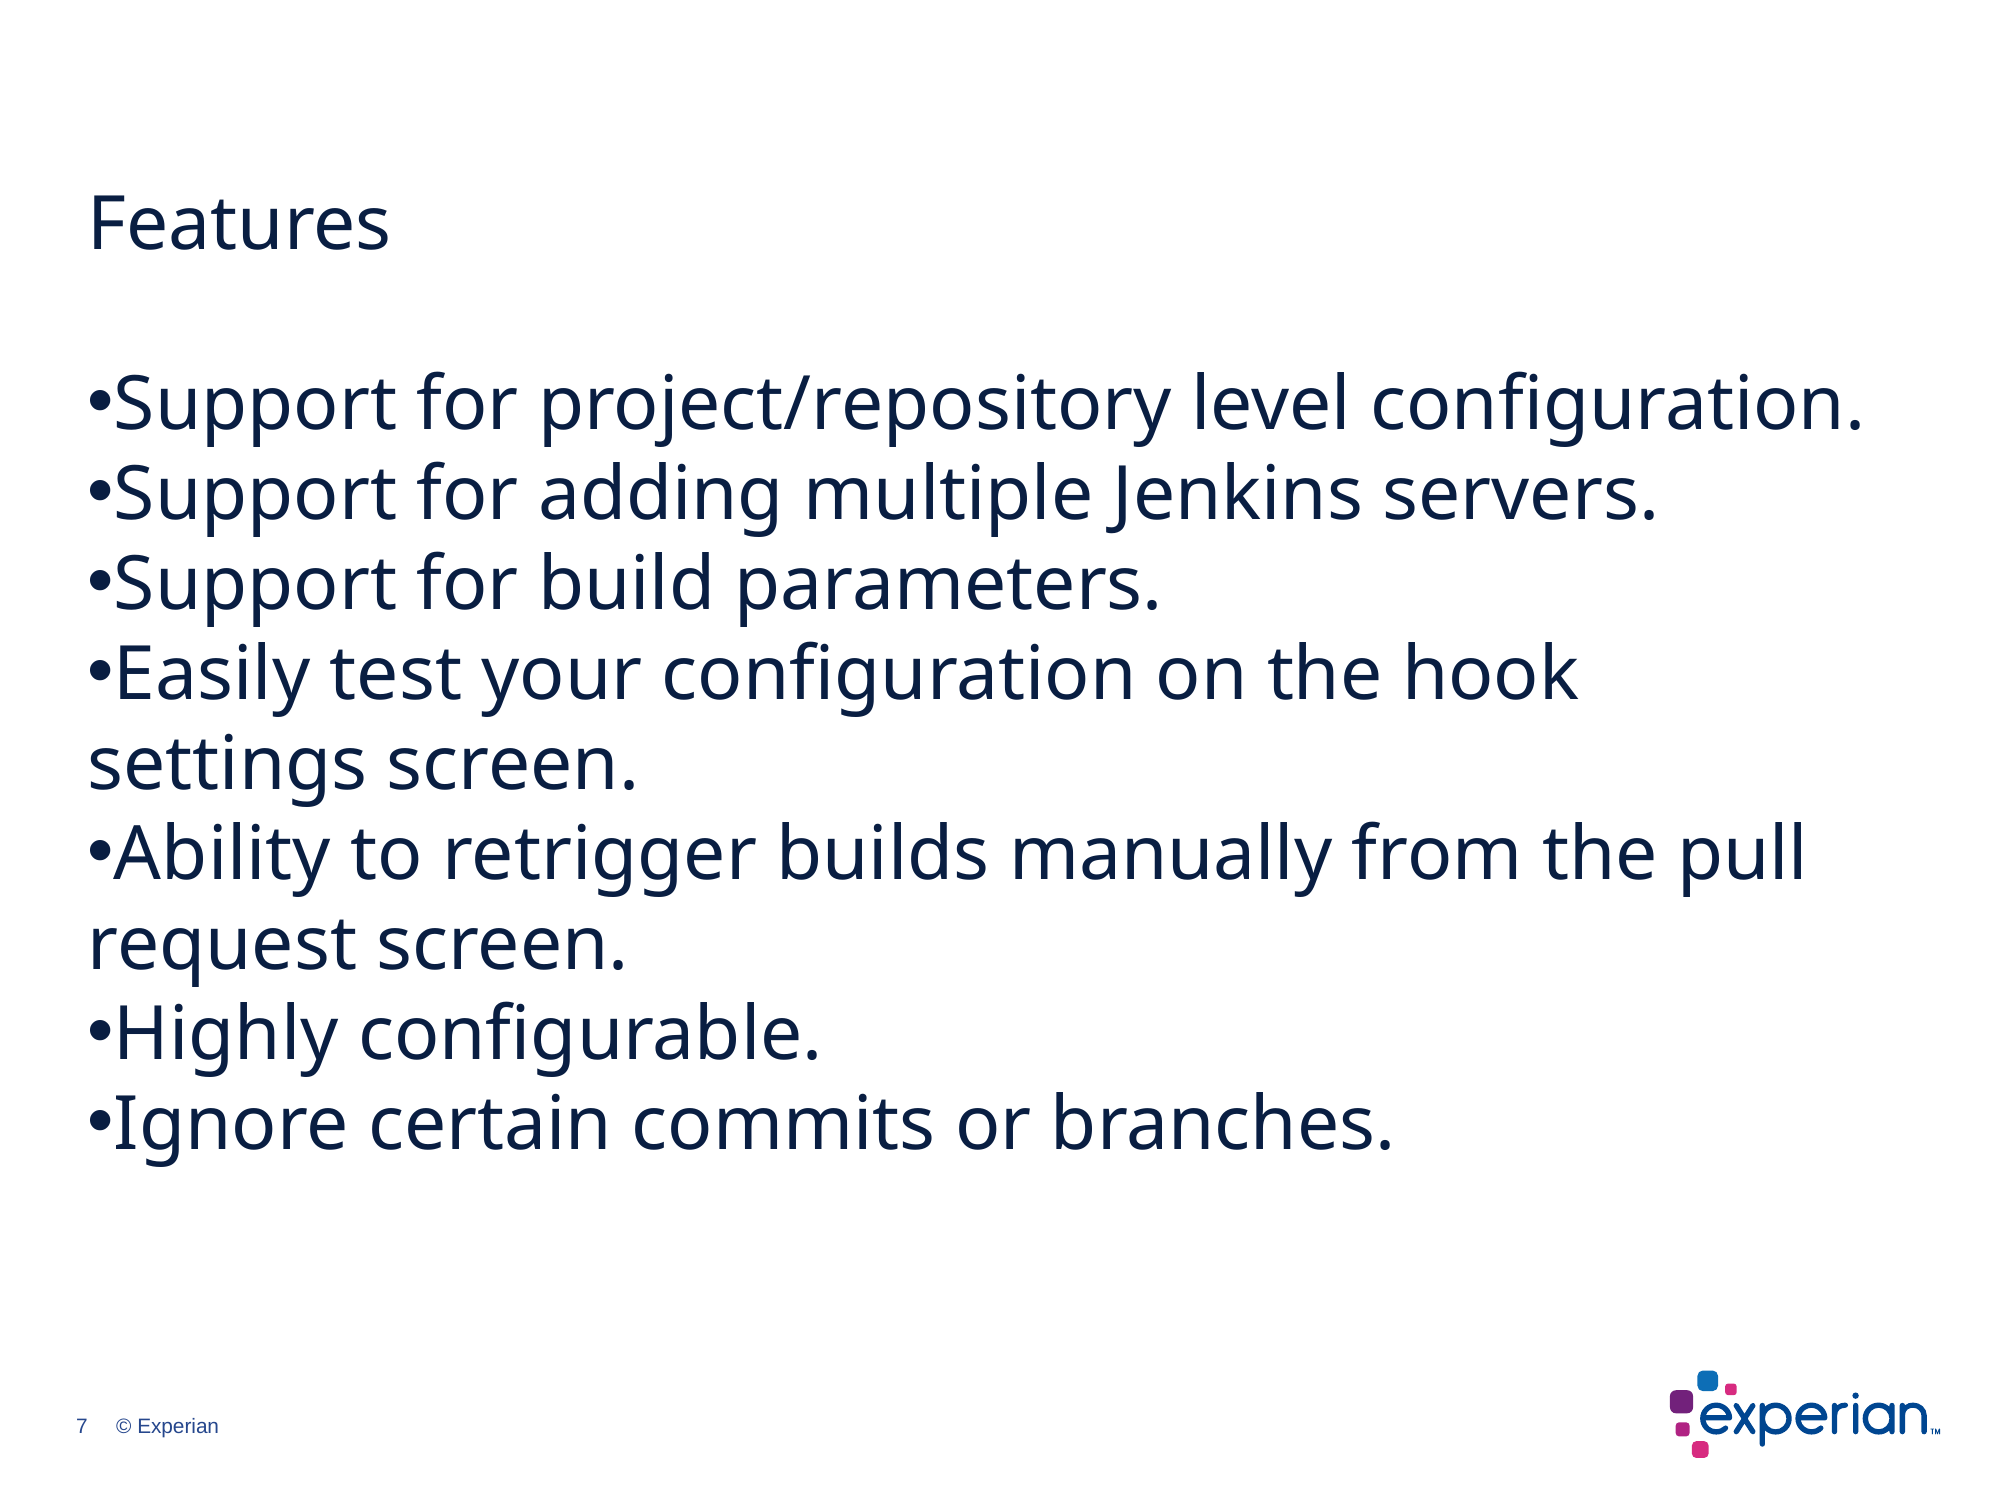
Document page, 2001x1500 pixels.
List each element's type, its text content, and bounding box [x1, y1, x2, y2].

text_box Features Support for project/repository level configuration. Support for adding multiple Jenkins servers. Support for build parameters. Easily test your configuration on the hook settings screen. Ability to retrigger builds manually from the pull request screen. Highly configurable. Ignore certain commits or branches. [72, 167, 1894, 1173]
